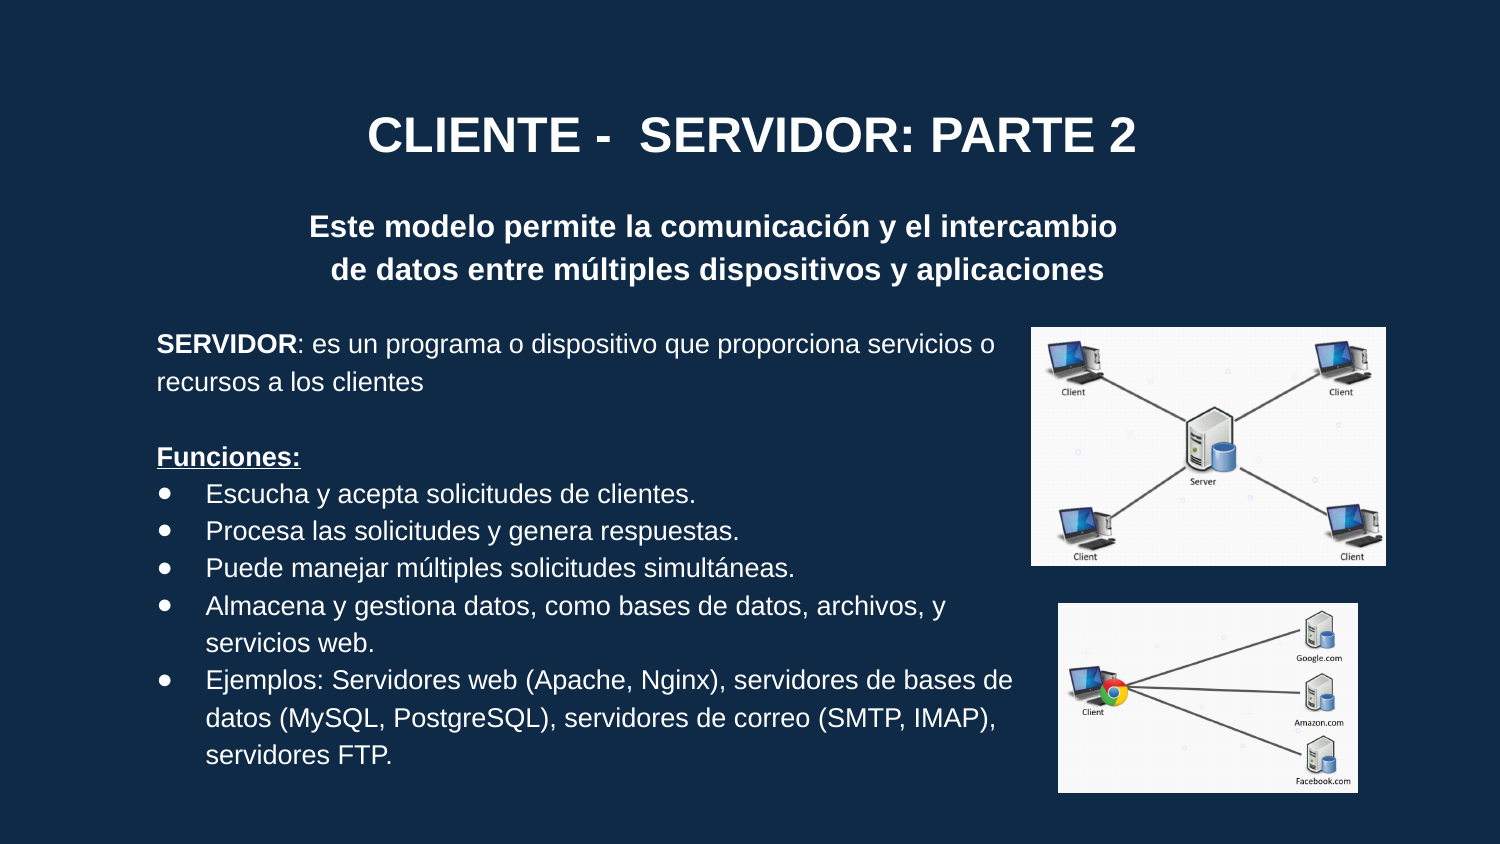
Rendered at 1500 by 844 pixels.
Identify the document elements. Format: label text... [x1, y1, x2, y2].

picture [1030, 327, 1386, 566]
title CLIENTE - SERVIDOR: PARTE 2 [175, 87, 1331, 167]
list Este modelo permite la comunicación y el intercambio de datos entre múltiples dispositivos y aplicaciones [135, 185, 1281, 238]
text_box SERVIDOR: es un programa o dispositivo que proporciona servicios o recursos a los clientes Funciones: Escucha y acepta solicitudes de clientes. Procesa las solicitudes y genera respuestas. Puede manejar múltiples solicitudes simultáneas. Almacena y gestiona datos, como bases de datos, archivos, y servicios web. Ejemplos: Servidores web (Apache, Nginx), servidores de bases de datos (MySQL, PostgreSQL), servidores de correo (SMTP, IMAP), servidores FTP. [115, 307, 1030, 788]
picture [1058, 603, 1358, 793]
